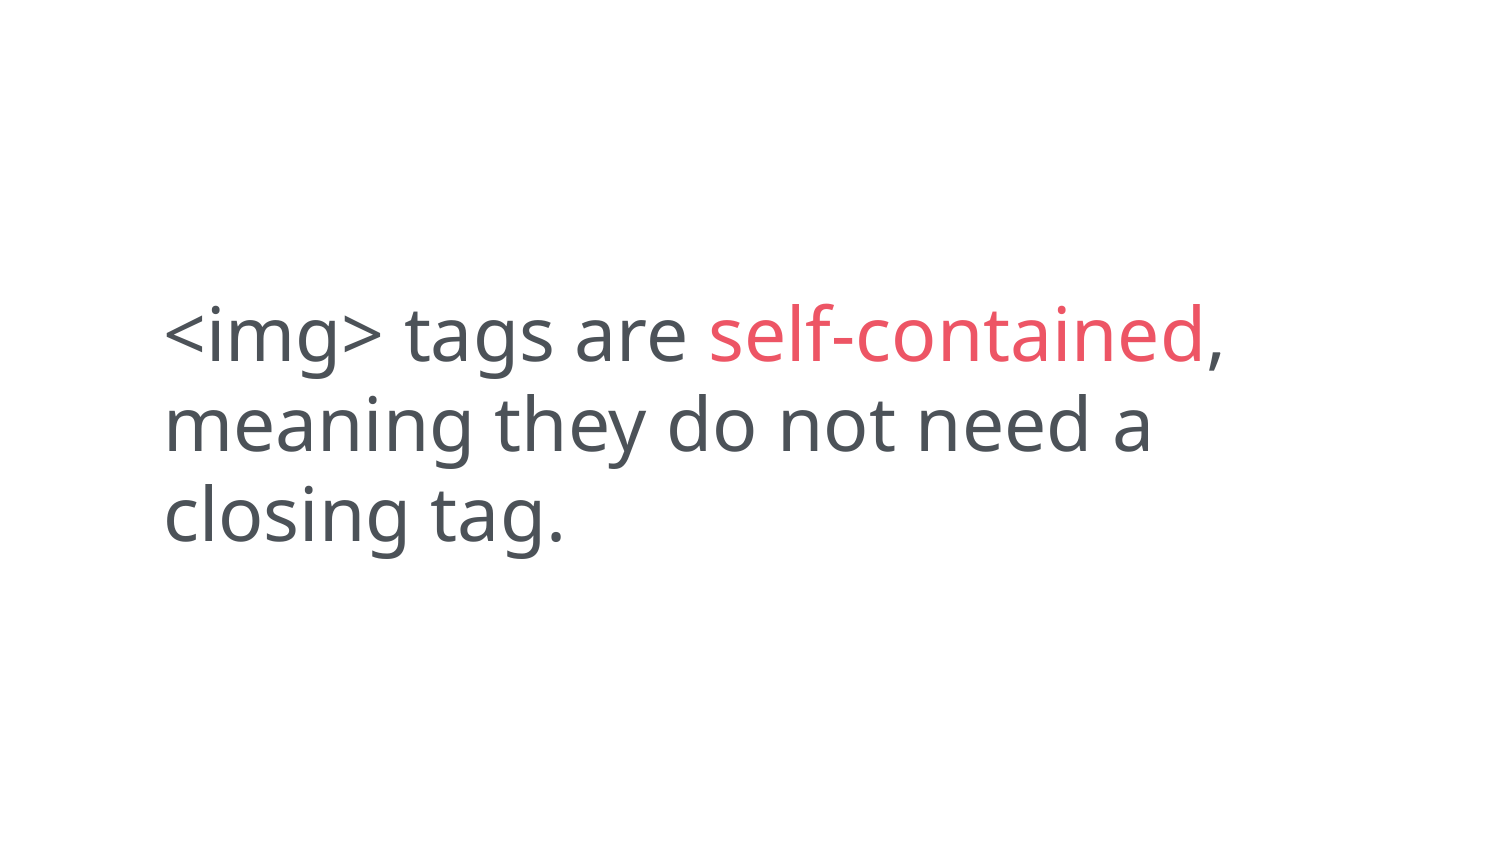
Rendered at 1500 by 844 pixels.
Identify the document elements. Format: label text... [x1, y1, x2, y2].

text_box <img> tags are self-contained, meaning they do not need a closing tag. [148, 190, 1352, 654]
